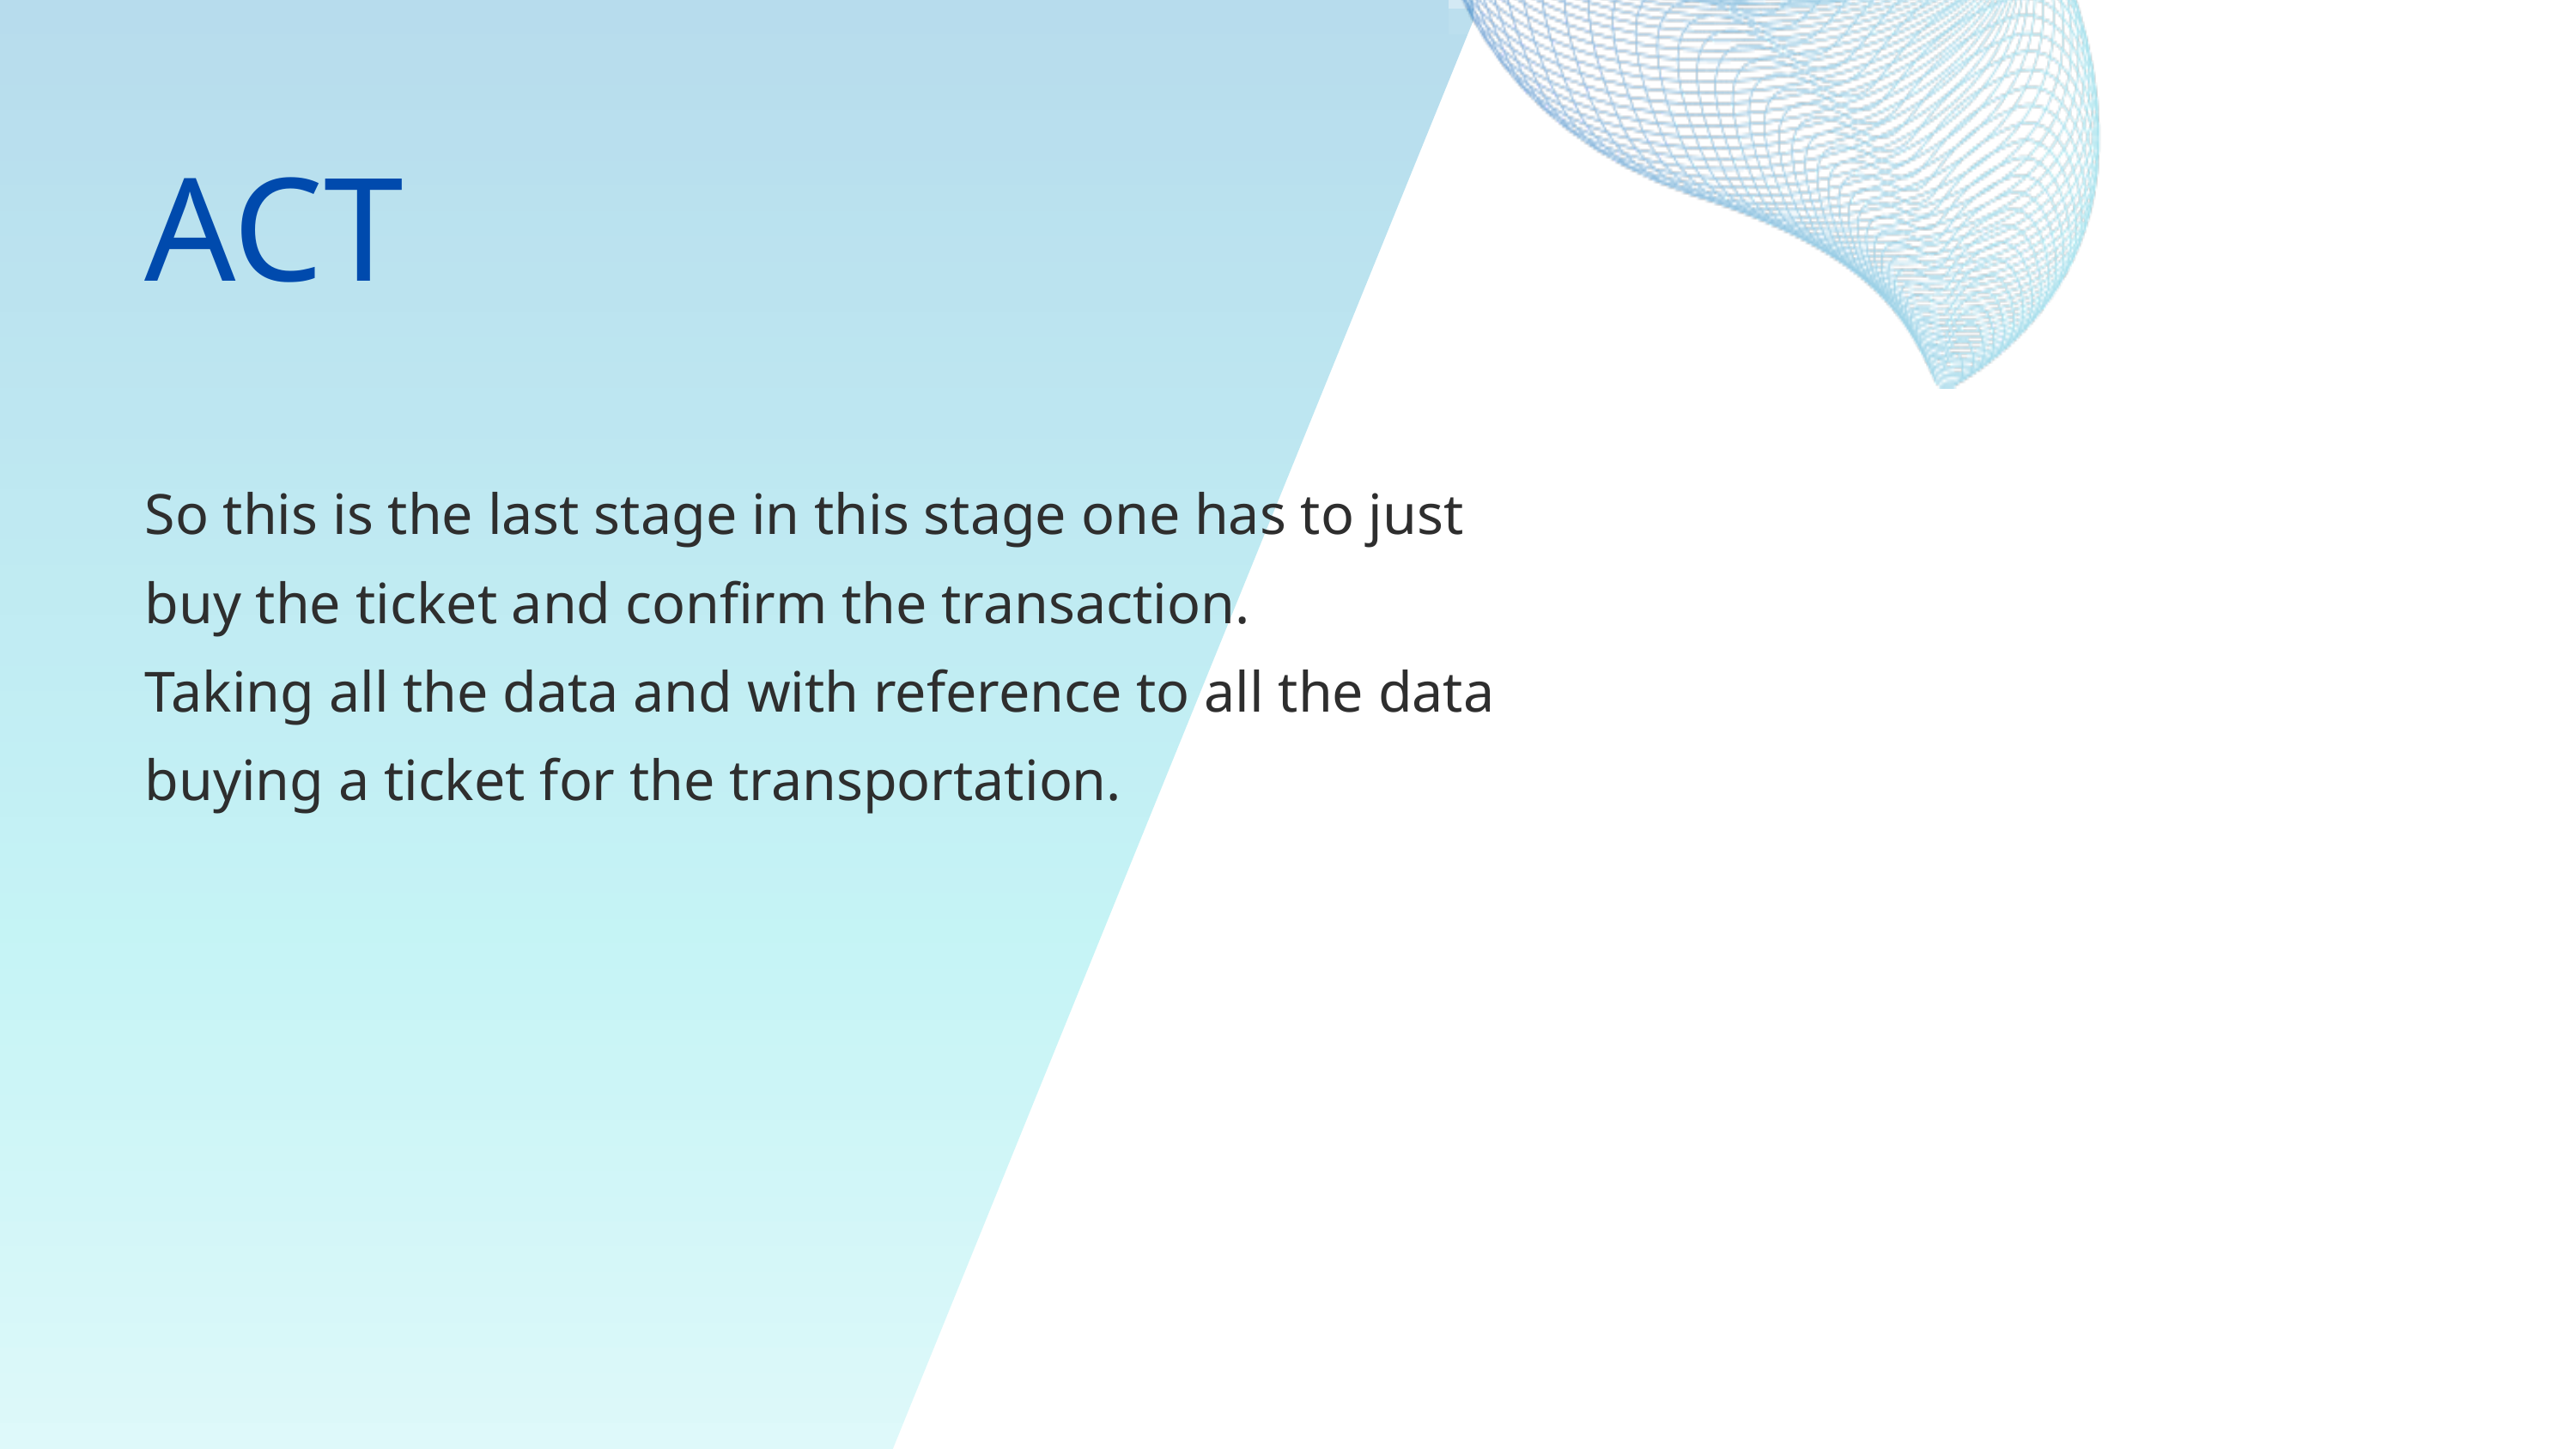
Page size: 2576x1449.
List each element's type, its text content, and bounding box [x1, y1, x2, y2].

text_box So this is the last stage in this stage one has to just buy the ticket and confirm the transaction. Taking all the data and with reference to all the data buying a ticket for the transportation. [144, 457, 1564, 812]
text_box [1343, 0, 2266, 389]
text_box [0, 0, 1343, 1449]
text_box ACT [144, 166, 980, 310]
